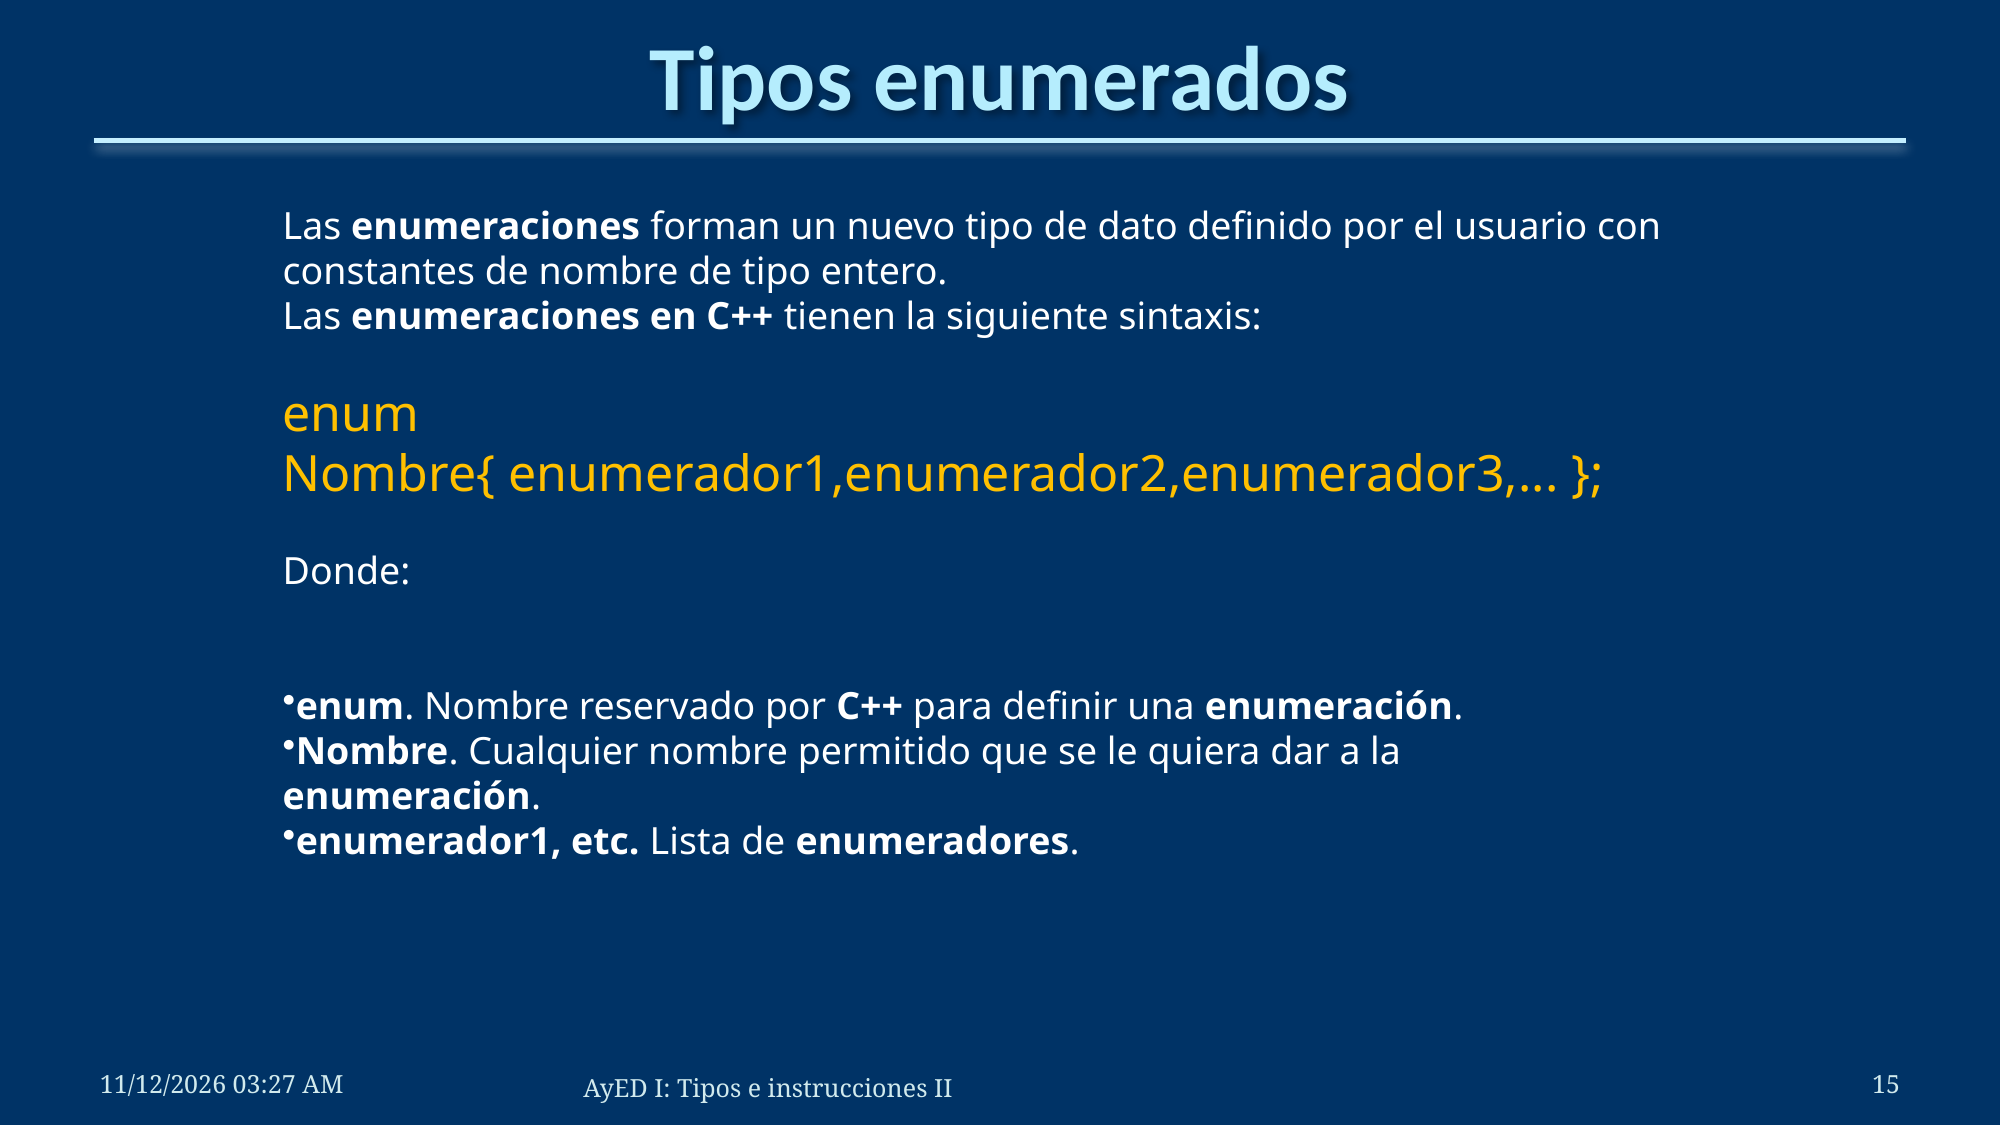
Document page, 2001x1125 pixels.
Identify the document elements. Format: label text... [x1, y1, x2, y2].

title Tipos enumerados [99, 0, 1900, 129]
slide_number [99, 1042, 567, 1103]
list Las enumeraciones forman un nuevo tipo de dato definido por el usuario con constantes de nombre de tipo entero. Las enumeraciones en C++ tienen la siguiente sintaxis: enum Nombre{ enumerador1,enumerador2,enumerador3,... }; Donde: enum. Nombre reservado por C++ para definir una enumeración. Nombre. Cualquier nombre permitido que se le quiera dar a la enumeración. enumerador1, etc. Lista de enumeradores. [267, 194, 1680, 930]
footer AyED I: Tipos e instrucciones II [583, 1042, 1317, 1103]
slide_number 239 [1733, 1042, 1900, 1103]
